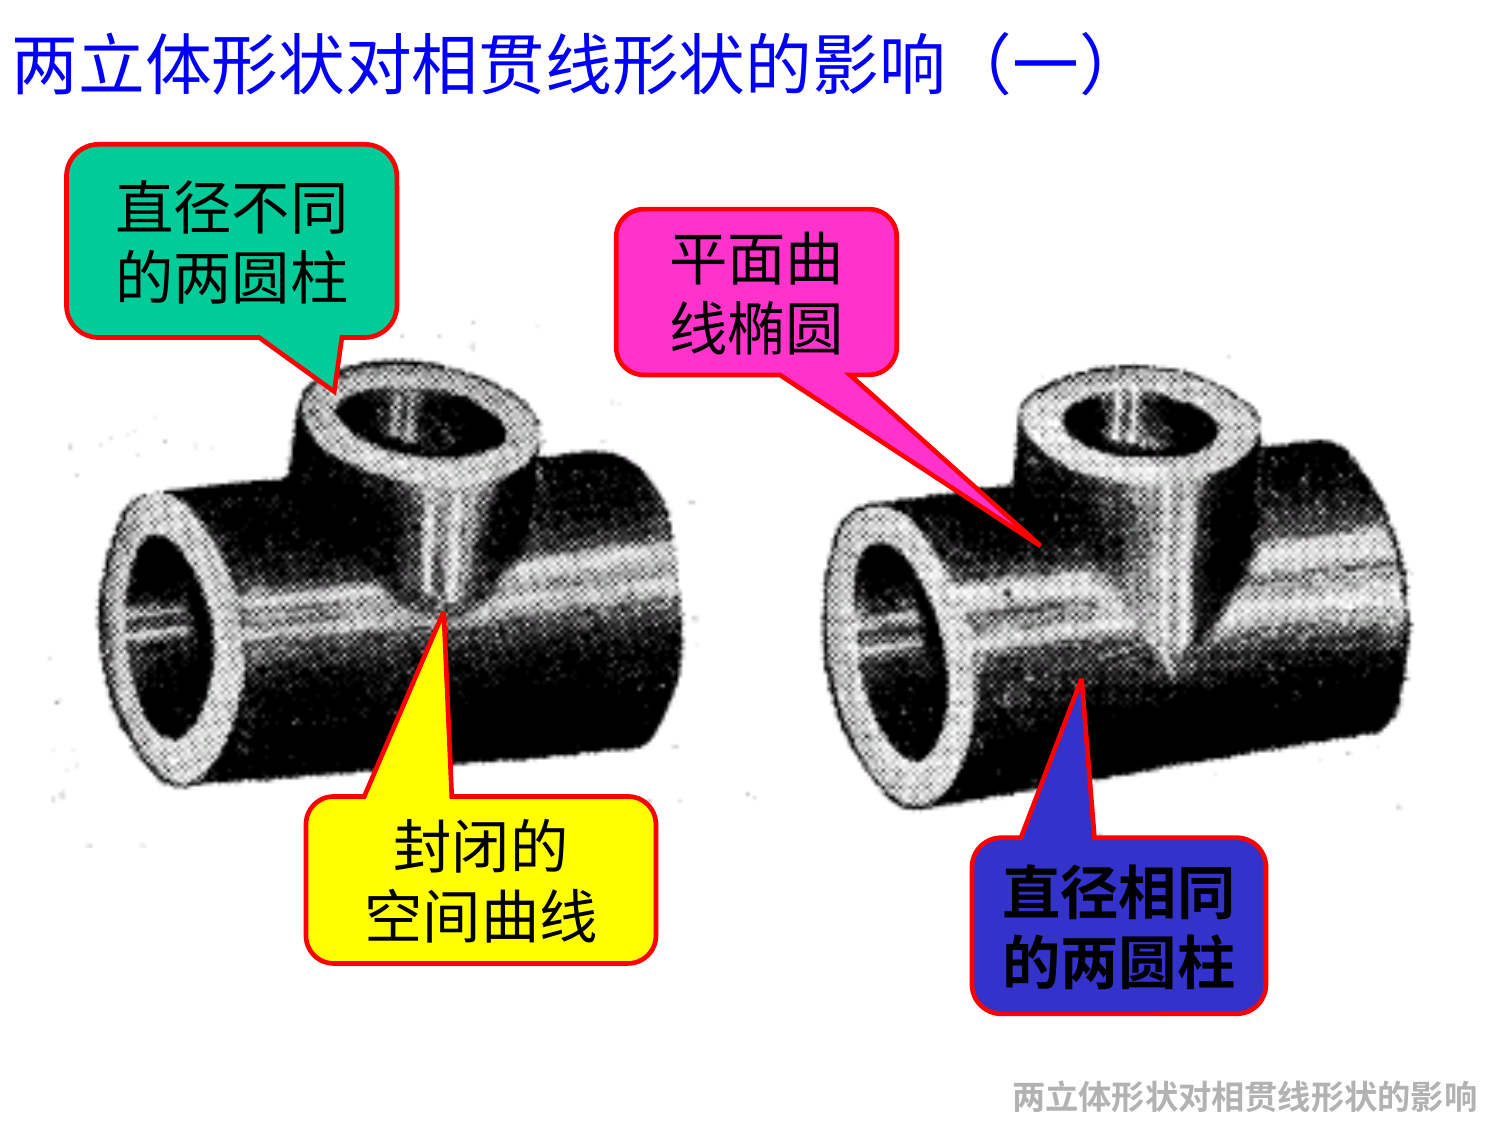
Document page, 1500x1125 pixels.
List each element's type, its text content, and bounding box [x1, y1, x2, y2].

text_box 封闭的 空间曲线 [305, 857, 656, 964]
title 两立体形状对相贯线形状的影响（一） [0, 0, 1498, 126]
text_box 平面曲 线椭圆 [616, 209, 897, 310]
text_box 直径不同 的两圆柱 [66, 144, 397, 310]
text_box 两立体形状对相贯线形状的影响 [997, 1069, 1493, 1124]
text_box 直径相同 的两圆柱 [971, 857, 1267, 1014]
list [46, 312, 1435, 848]
